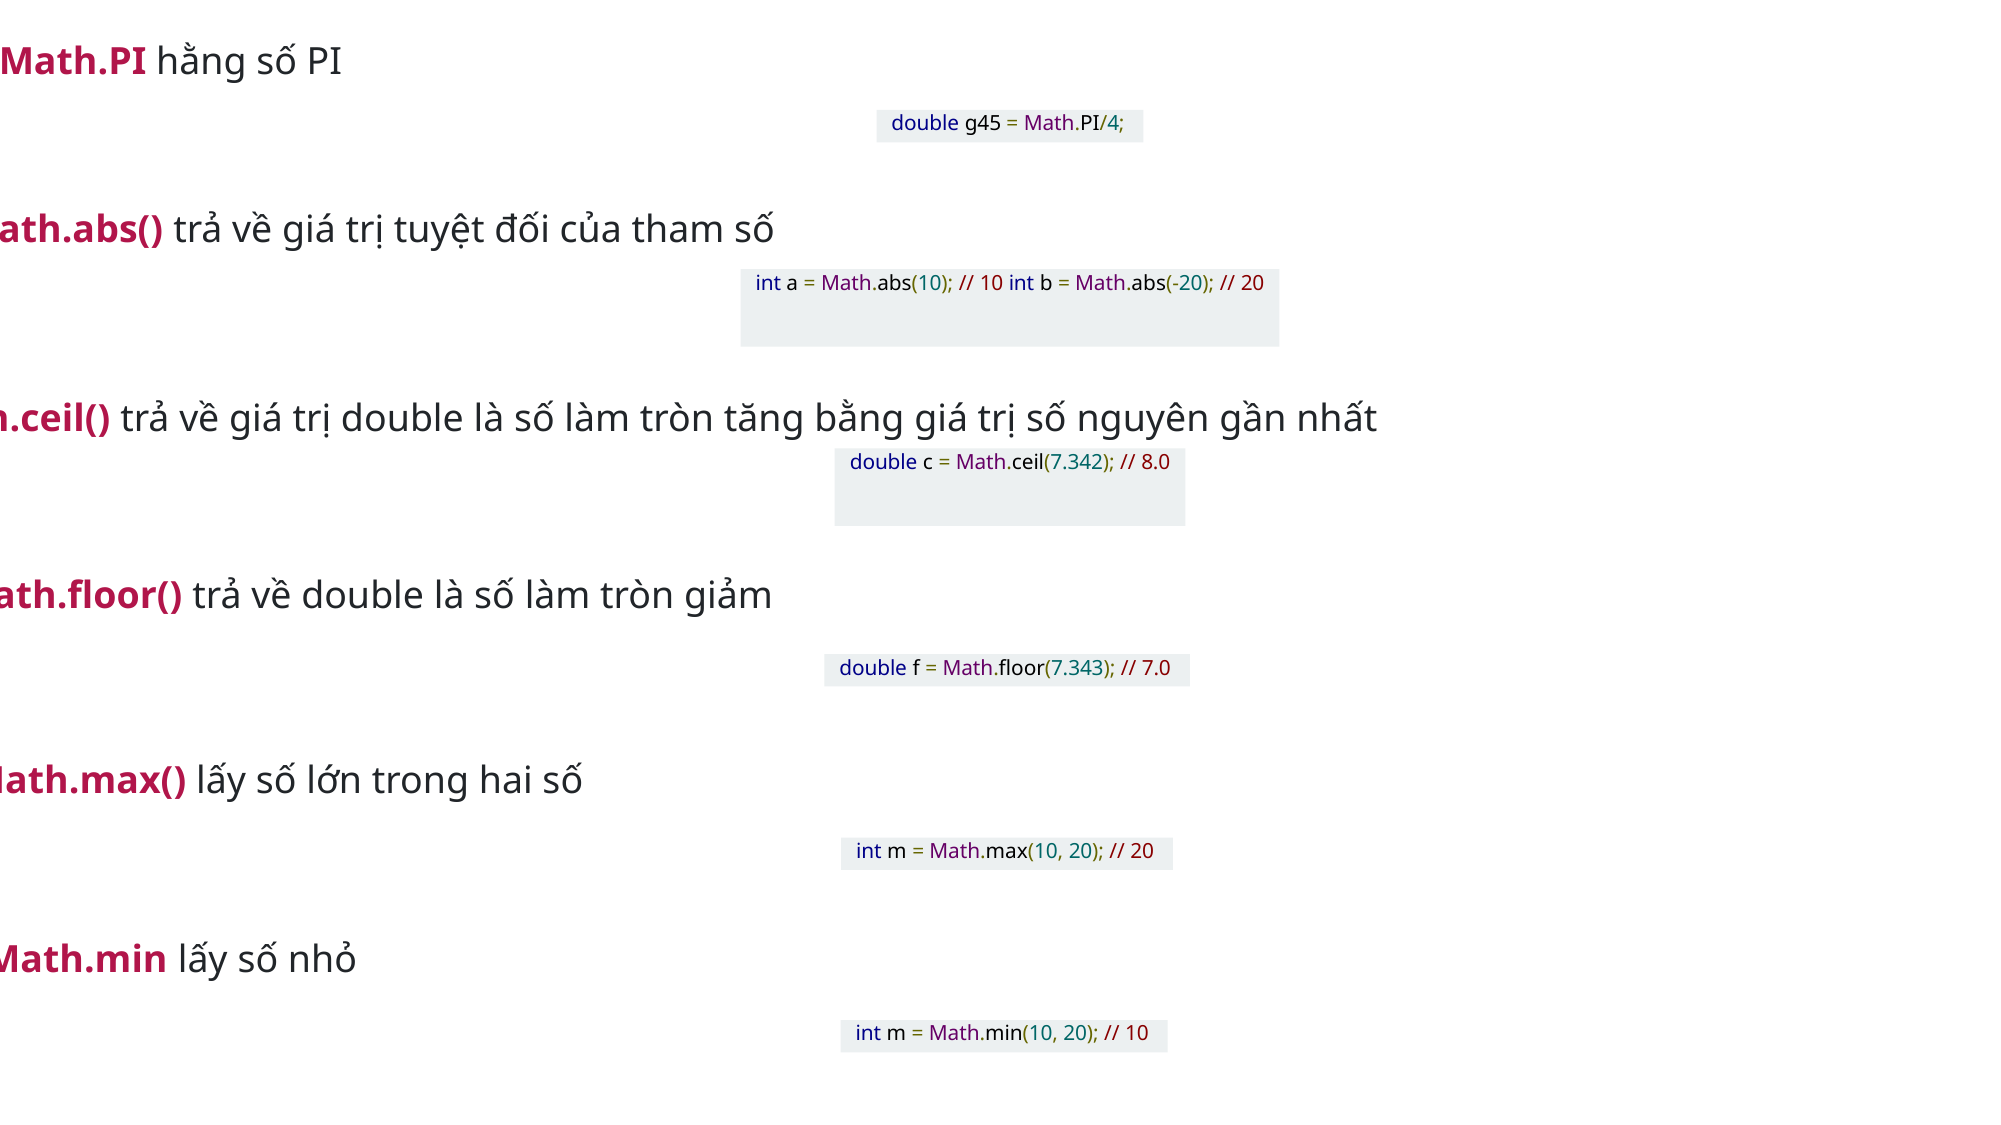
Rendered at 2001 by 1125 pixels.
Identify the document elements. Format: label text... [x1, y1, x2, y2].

text_box Math.floor() trả về double là số làm tròn giảm [0, 563, 789, 624]
text_box int a = Math.abs(10); // 10 int b = Math.abs(-20); // 20 [740, 269, 1280, 347]
text_box double g45 = Math.PI/4; [876, 109, 1144, 143]
text_box int m = Math.max(10, 20); // 20 [841, 837, 1173, 870]
text_box int m = Math.min(10, 20); // 10 [840, 1020, 1168, 1053]
text_box double f = Math.floor(7.343); // 7.0 [824, 654, 1190, 687]
text_box Math.min lấy số nhỏ [0, 927, 373, 988]
text_box Math.max() lấy số lớn trong hai số [0, 748, 599, 809]
text_box Math.abs() trả về giá trị tuyệt đối của tham số [0, 197, 791, 258]
text_box double c = Math.ceil(7.342); // 8.0 [834, 448, 1186, 526]
text_box Math.PI hằng số PI [0, 29, 358, 90]
text_box Math.ceil() trả về giá trị double là số làm tròn tăng bằng giá trị số nguyên gần nhất [0, 386, 1394, 447]
